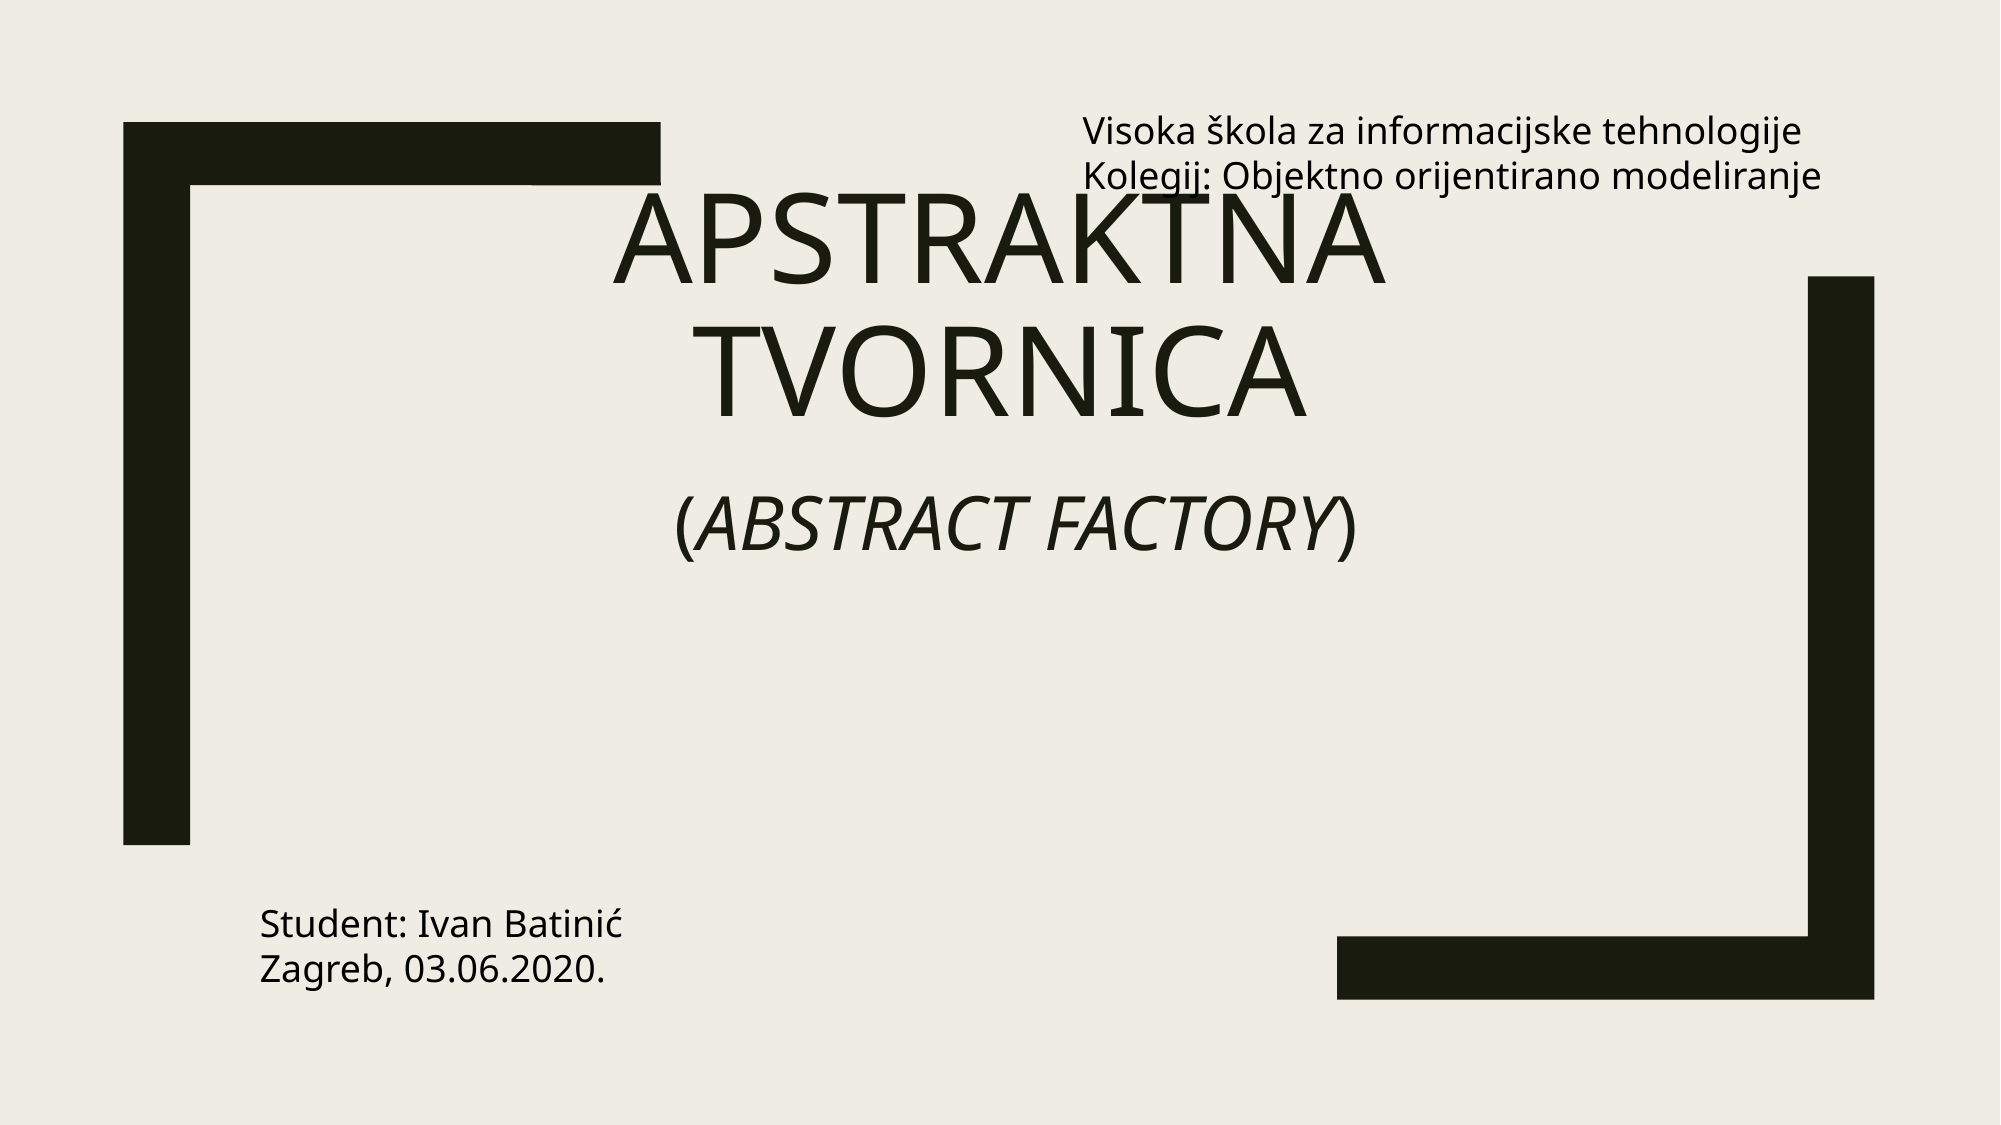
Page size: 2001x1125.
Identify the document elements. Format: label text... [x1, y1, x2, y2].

text_box Visoka škola za informacijske tehnologije Kolegij: Objektno orijentirano modeliranje [1068, 99, 1838, 205]
title Apstraktna tvornica (Abstract factory) [314, 390, 1686, 735]
text_box Student: Ivan Batinić Zagreb, 03.06.2020. [245, 892, 638, 998]
